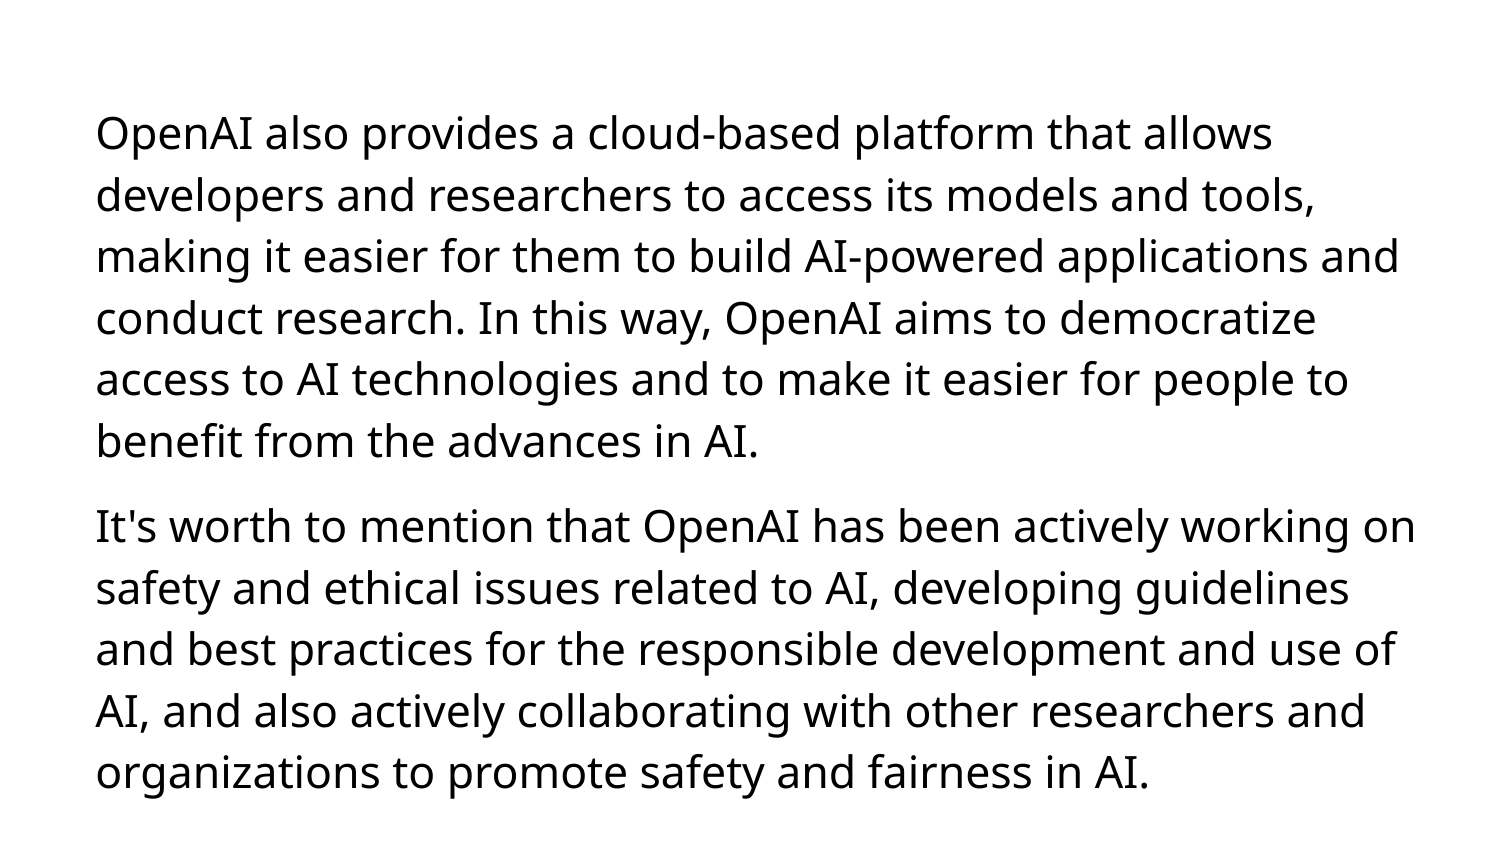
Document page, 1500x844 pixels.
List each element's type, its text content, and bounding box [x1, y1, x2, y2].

title OpenAI also provides a cloud-based platform that allows developers and researchers to access its models and tools, making it easier for them to build AI-powered applications and conduct research. In this way, OpenAI aims to democratize access to AI technologies and to make it easier for people to benefit from the advances in AI. It's worth to mention that OpenAI has been actively working on safety and ethical issues related to AI, developing guidelines and best practices for the responsible development and use of AI, and also actively collaborating with other researchers and organizations to promote safety and fairness in AI. [80, 73, 1436, 821]
